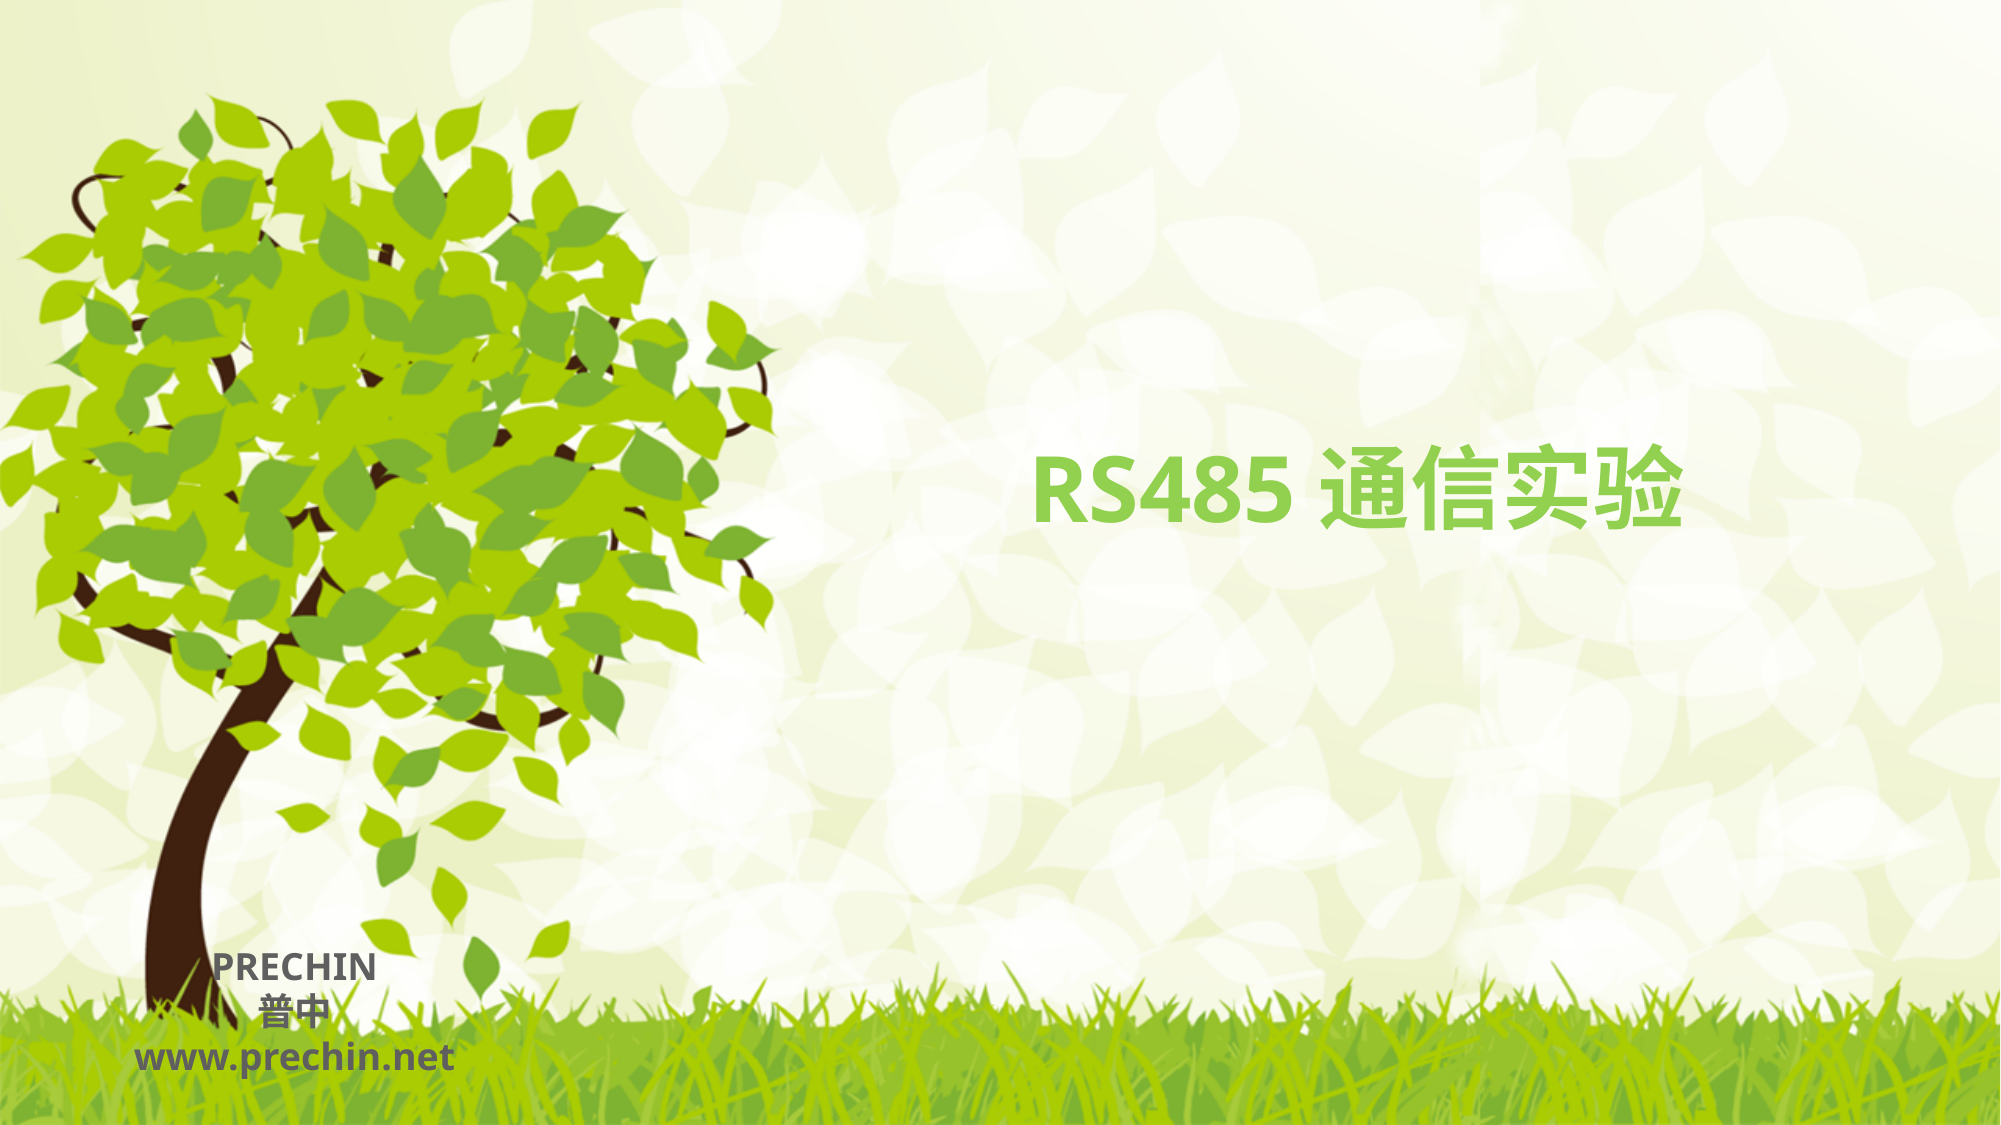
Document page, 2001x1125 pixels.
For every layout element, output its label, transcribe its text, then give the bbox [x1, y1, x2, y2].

title RS485通信实验 [724, 356, 1989, 550]
picture [0, 0, 2001, 1125]
